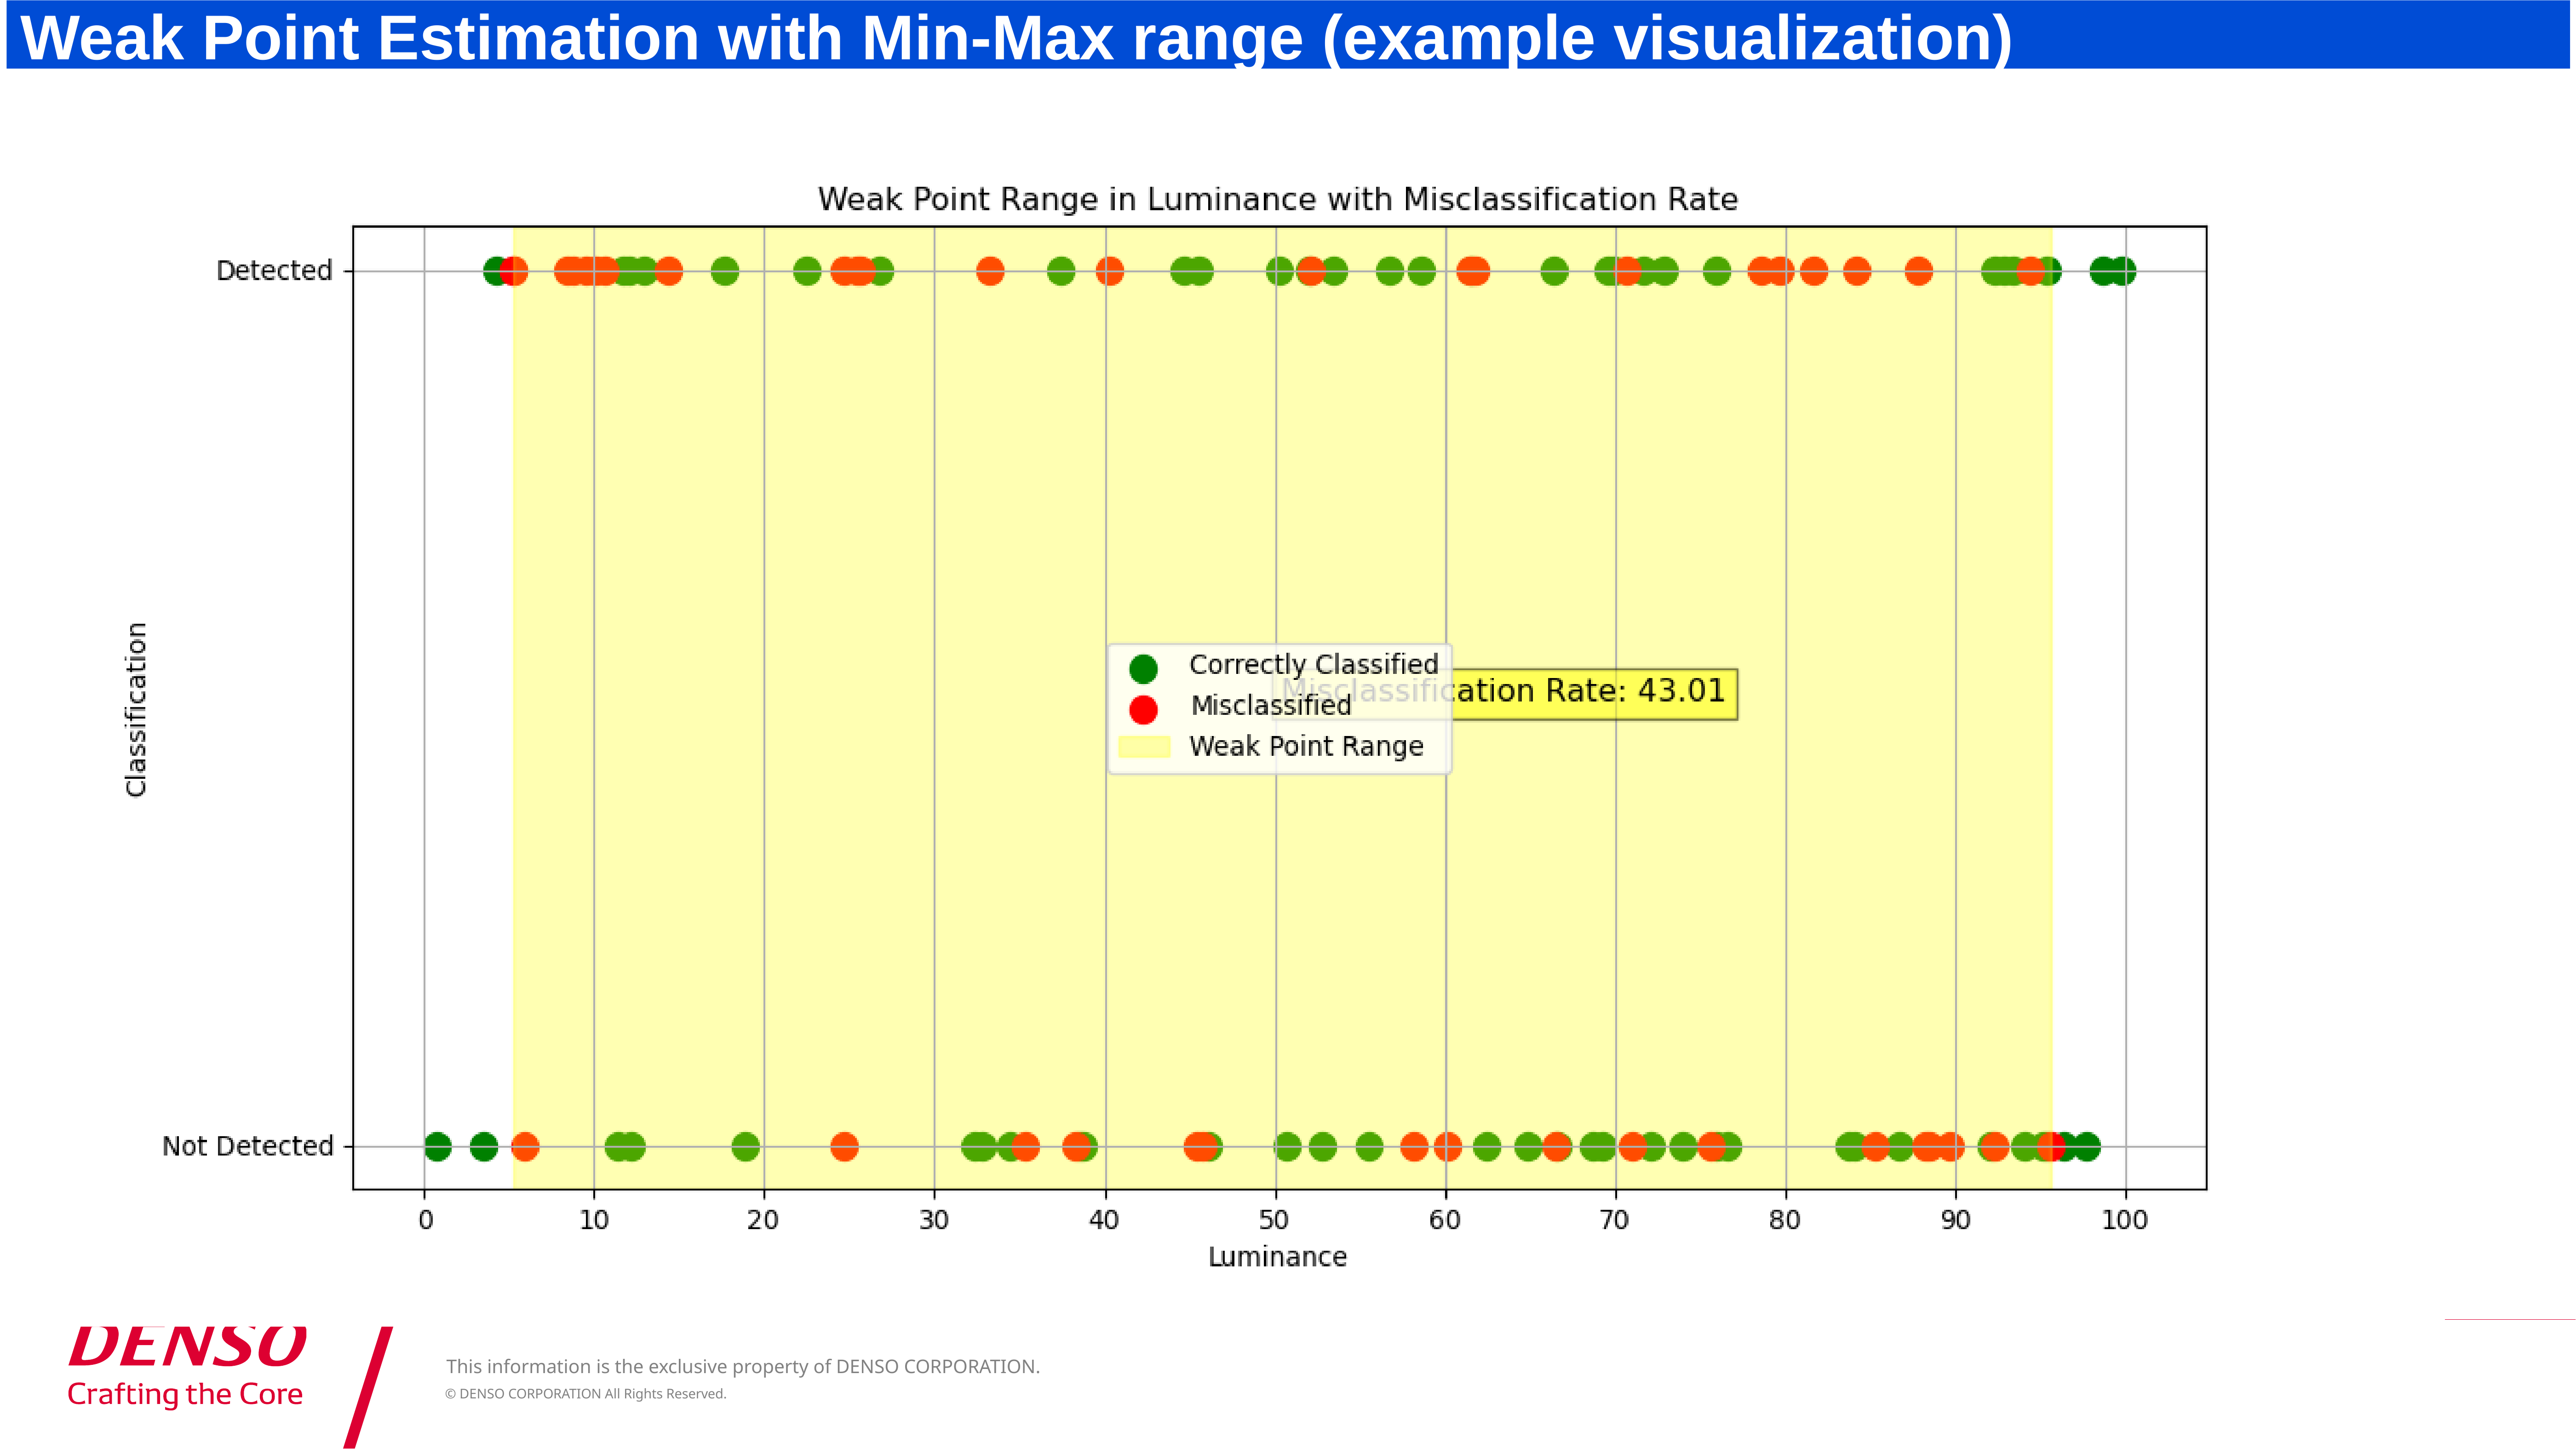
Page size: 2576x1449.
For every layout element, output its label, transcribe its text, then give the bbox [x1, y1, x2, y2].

picture [54, 76, 2445, 1327]
text_box Weak Point Estimation with Min-Max range (example visualization) [6, 0, 2570, 69]
